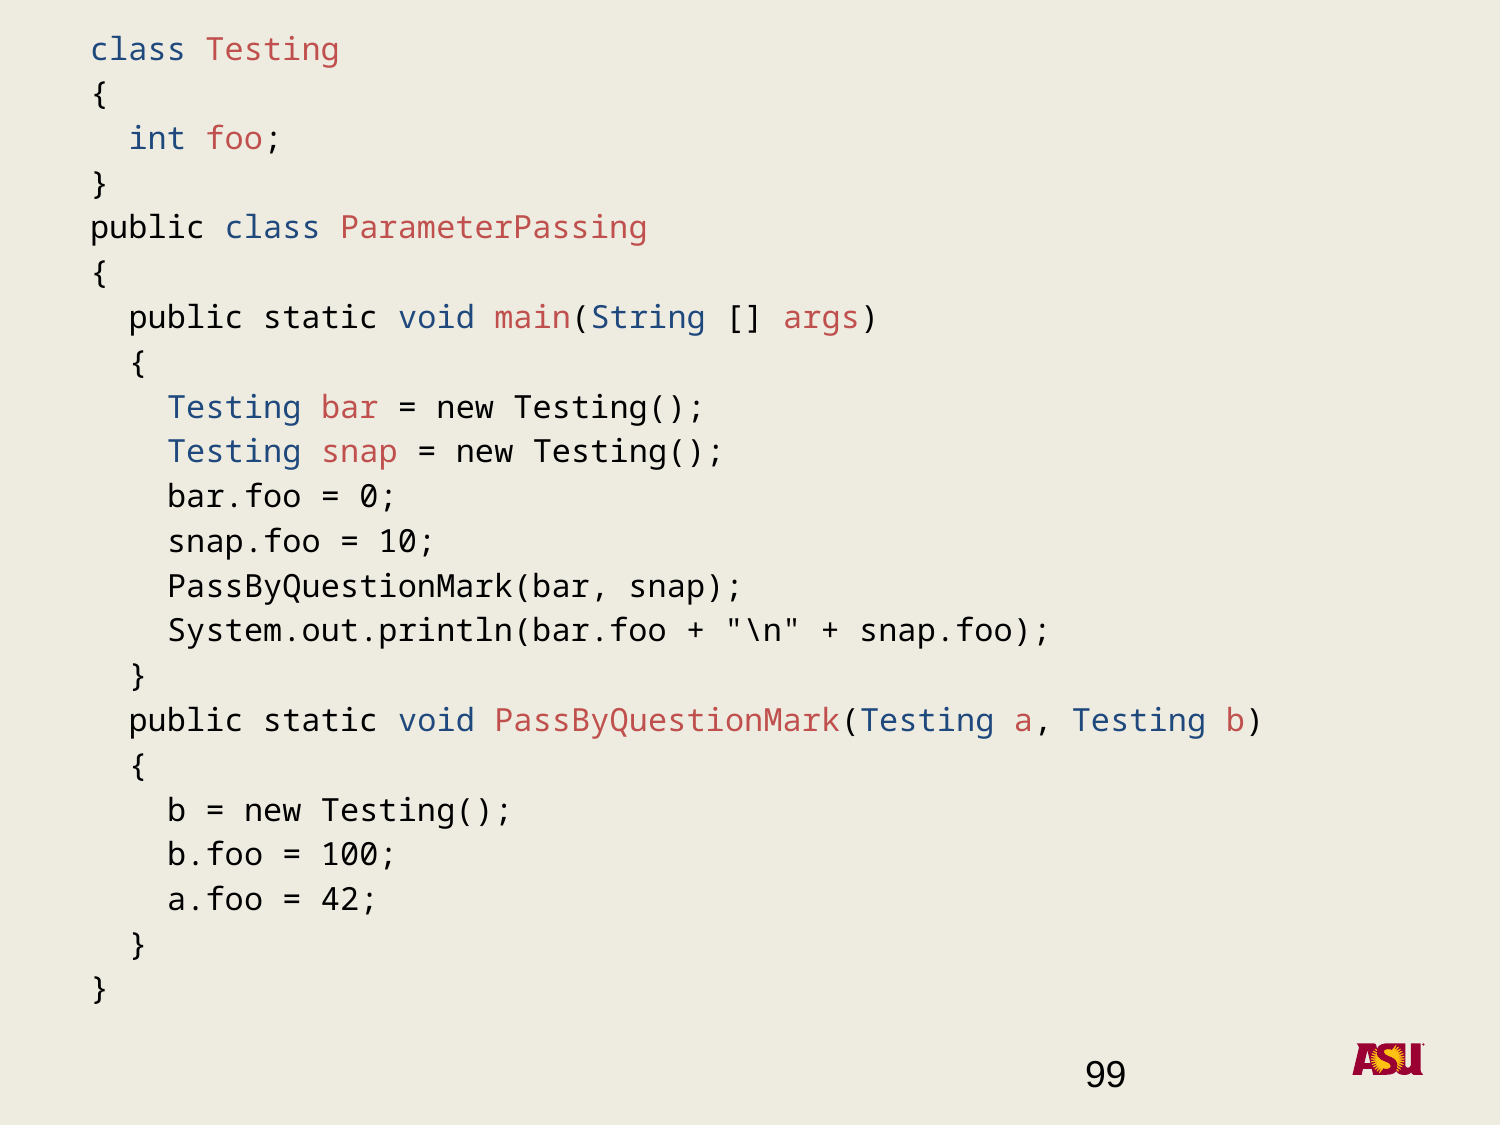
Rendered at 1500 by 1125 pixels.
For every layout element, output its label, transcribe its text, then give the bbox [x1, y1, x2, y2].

list class Testing { int foo; } public class ParameterPassing { public static void main(String [] args) { Testing bar = new Testing(); Testing snap = new Testing(); bar.foo = 0; snap.foo = 10; PassByQuestionMark(bar, snap); System.out.println(bar.foo + "\n" + snap.foo); } public static void PassByQuestionMark(Testing a, Testing b) { b = new Testing(); b.foo = 100; a.foo = 42; } } [75, 20, 1425, 1031]
slide_number 99 [1070, 1042, 1421, 1103]
